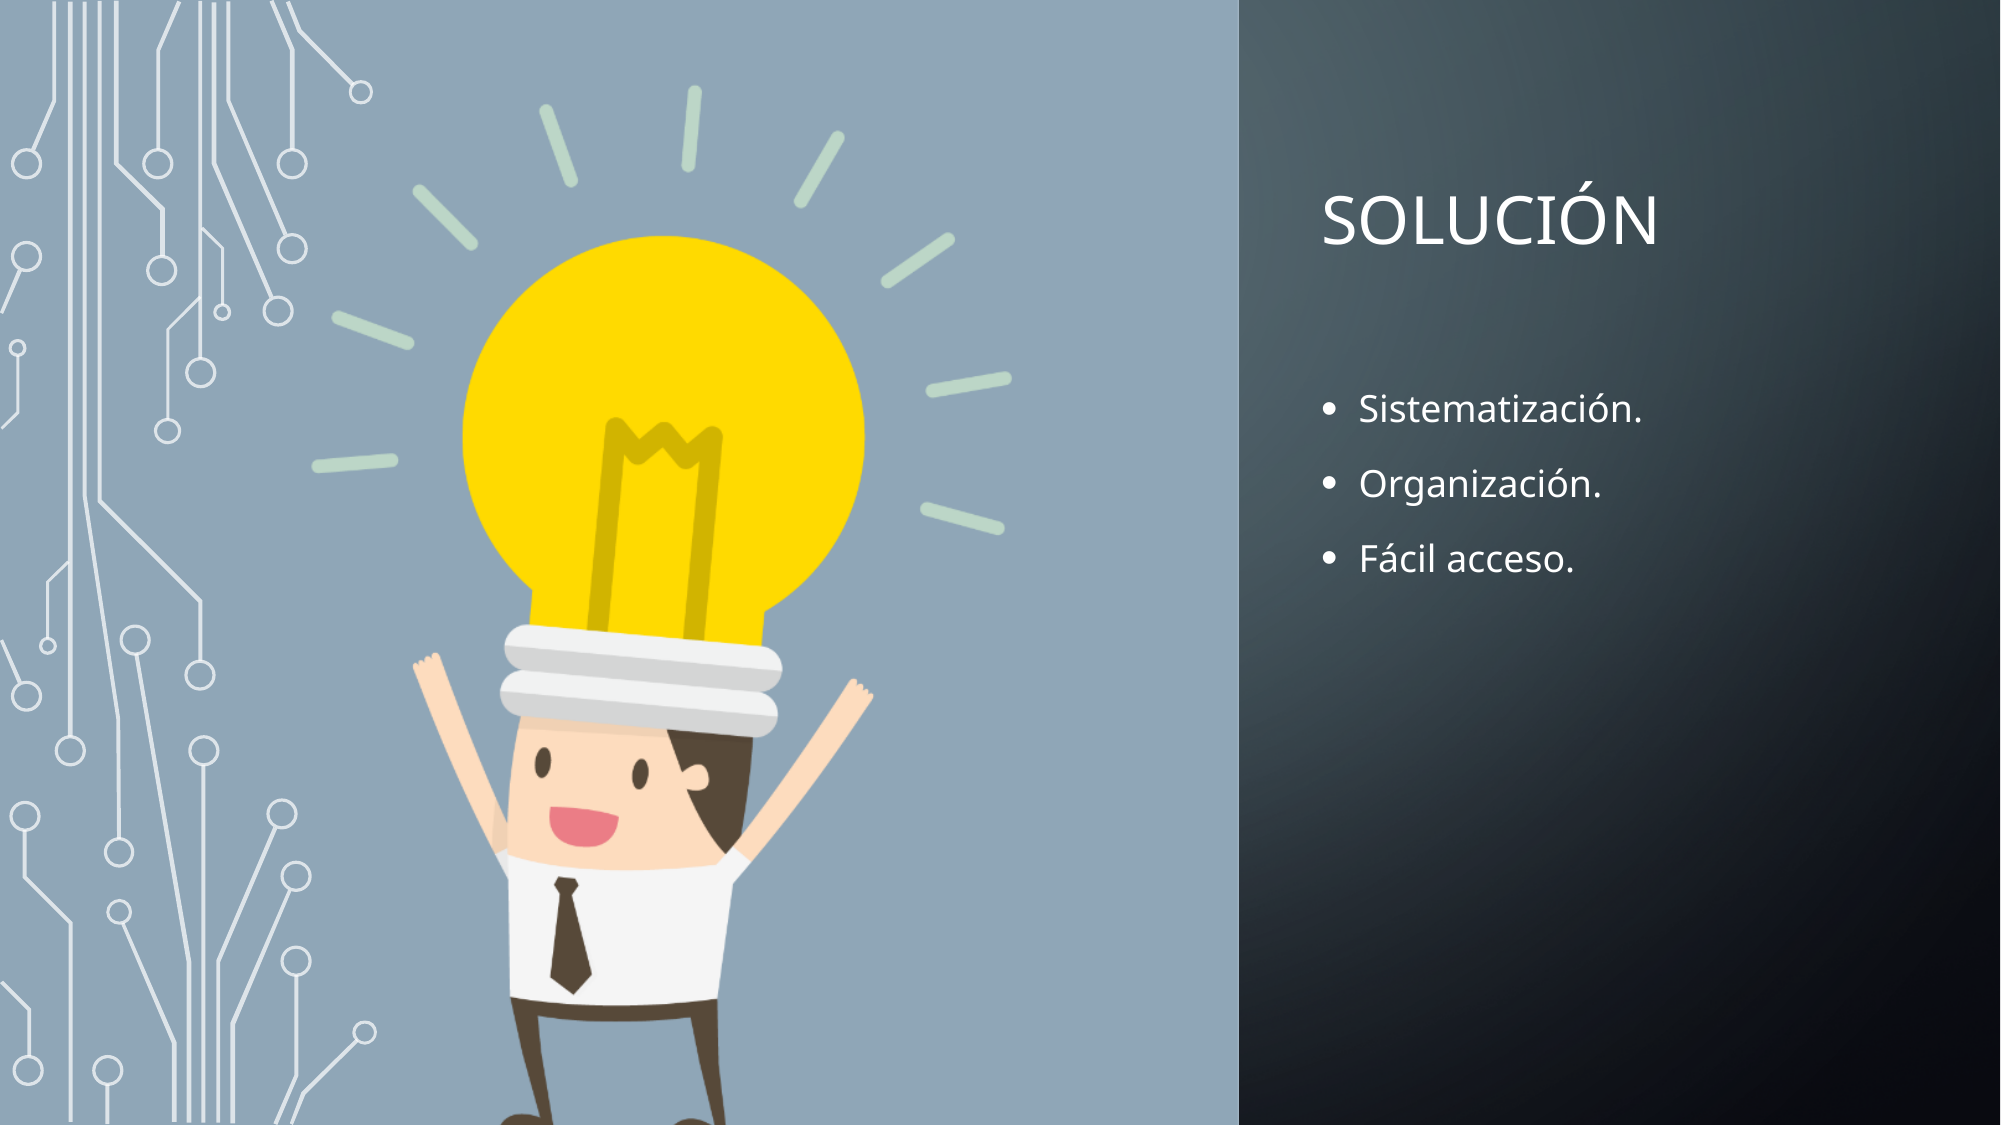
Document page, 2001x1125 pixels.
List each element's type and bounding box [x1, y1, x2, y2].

picture [379, 0, 1240, 1125]
text_box [1240, 0, 2000, 1125]
text_box [0, 0, 379, 1125]
